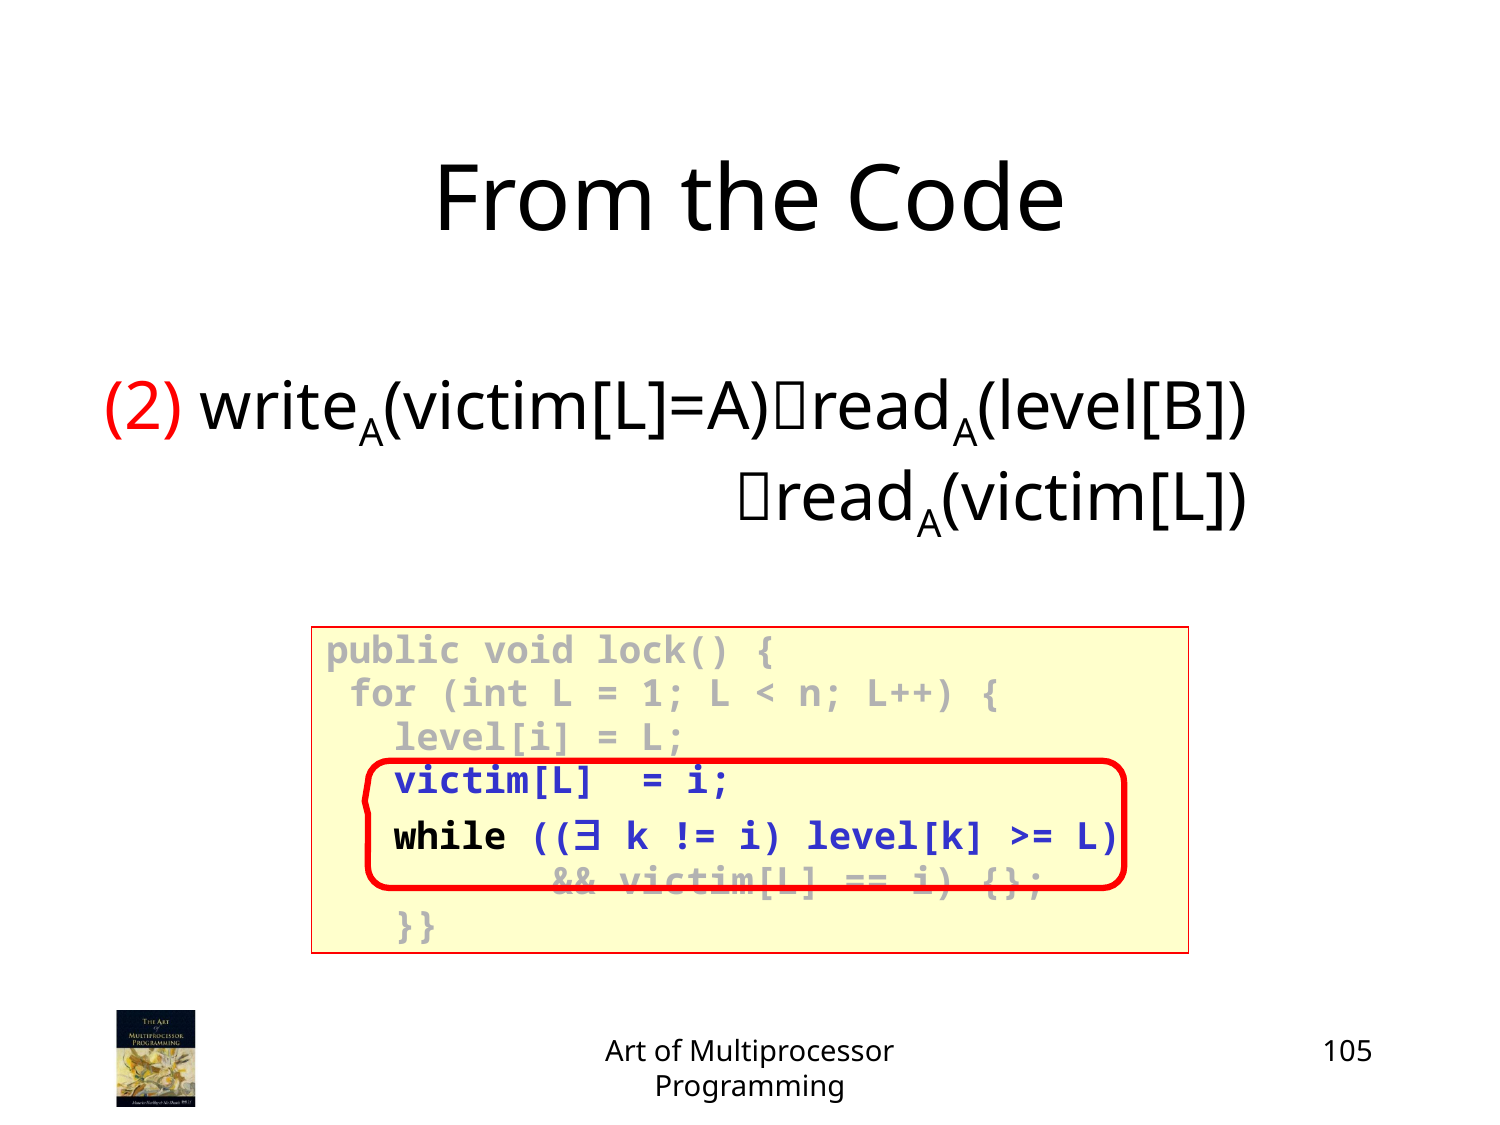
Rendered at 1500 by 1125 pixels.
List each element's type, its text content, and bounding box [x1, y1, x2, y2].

text_box 105 [1074, 1024, 1388, 1100]
text_box public void lock() { for (int L = 1; L < n; L++) { level[i] = L; victim[L] = i; while (($ k != i) level[k] >= L) && victim[L] == i) {}; }} [311, 627, 1189, 953]
picture [416, 416, 438, 438]
text_box (2) writeA(victim[L]=A)readA(level[B]) readA(victim[L]) [89, 355, 1263, 633]
title From the Code [112, 99, 1388, 288]
text_box [364, 760, 1125, 888]
picture [107, 1010, 204, 1107]
text_box Art of Multiprocessor Programming [512, 1024, 988, 1100]
